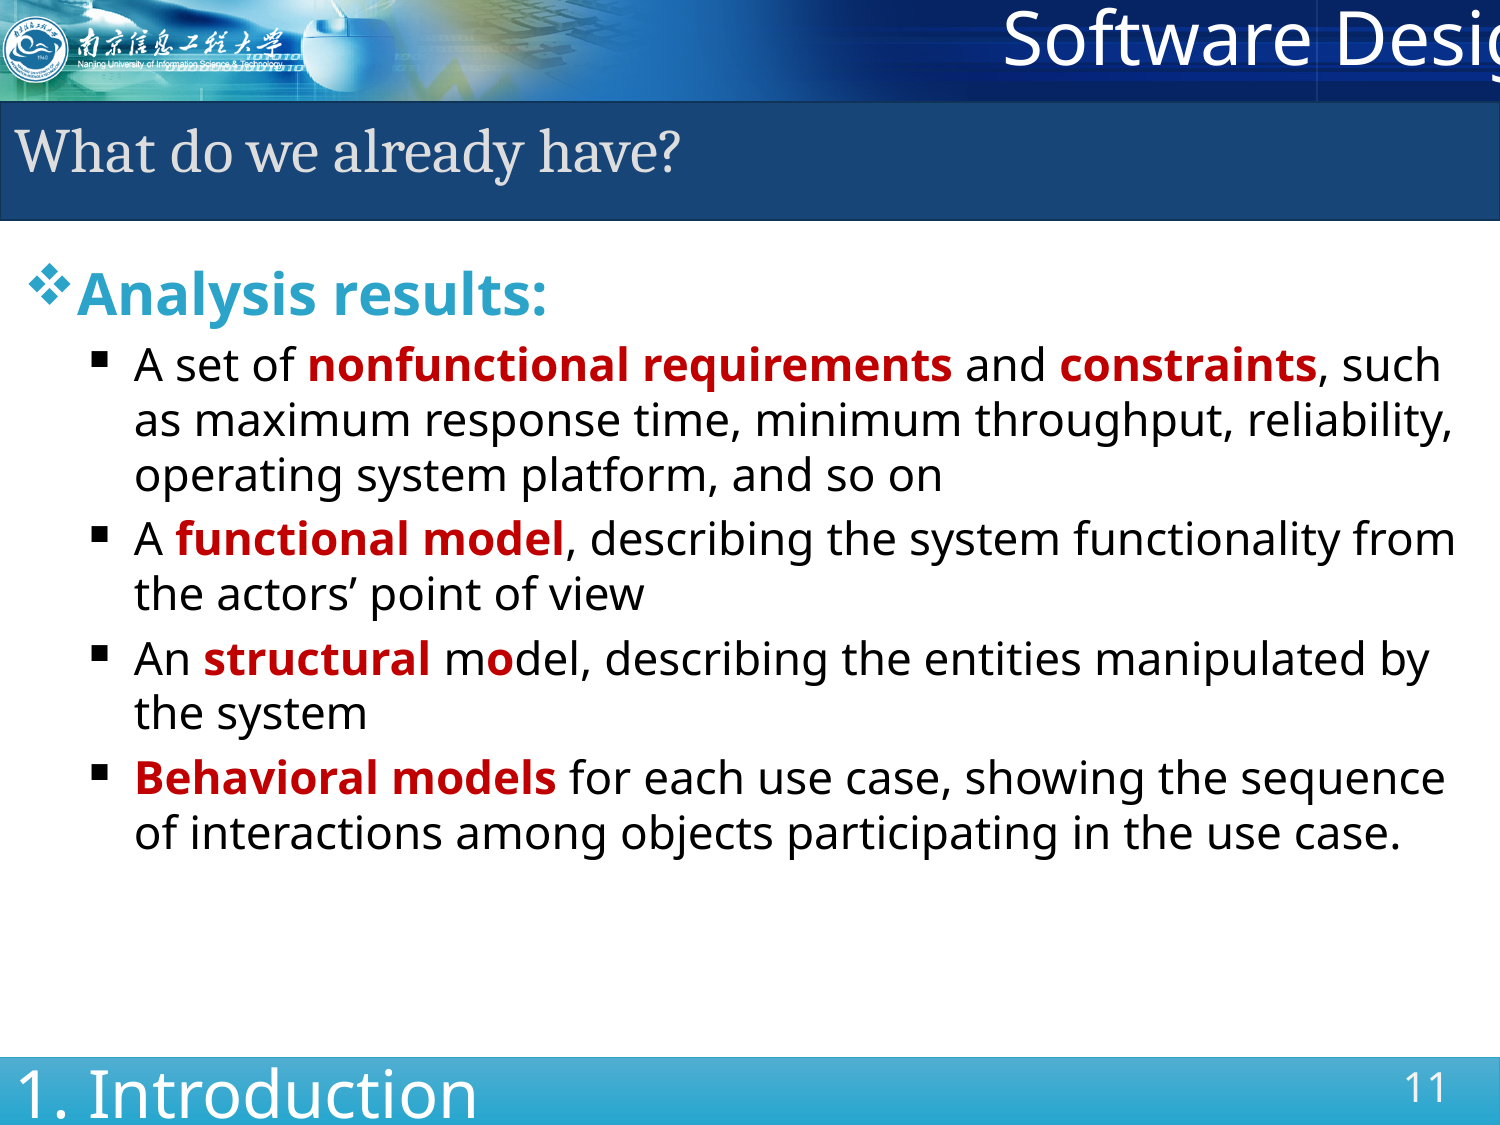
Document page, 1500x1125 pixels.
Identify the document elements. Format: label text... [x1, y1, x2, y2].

text_box 1. Introduction [0, 1044, 591, 1125]
picture [0, 0, 1500, 101]
picture [1496, 33, 1500, 57]
text_box What do we already have? [0, 101, 1500, 221]
text_box Analysis results: A set of nonfunctional requirements and constraints, such as maximum response time, minimum throughput, reliability, operating system platform, and so on A functional model, describing the system functionality from the actors’ point of view An structural model, describing the entities manipulated by the system Behavioral models for each use case, showing the sequence of interactions among objects participating in the use case. [3, 249, 1500, 965]
